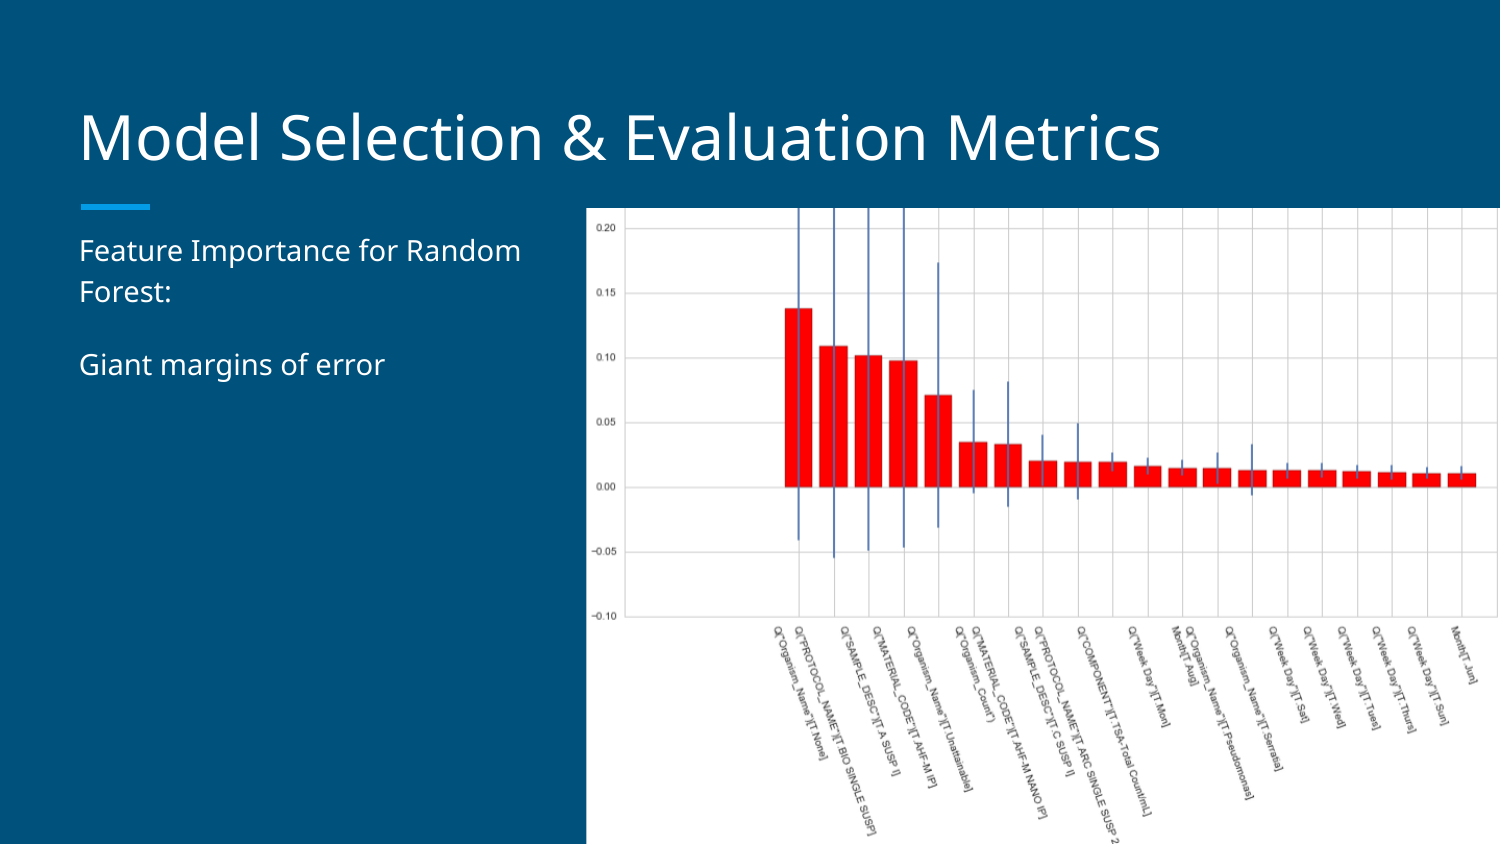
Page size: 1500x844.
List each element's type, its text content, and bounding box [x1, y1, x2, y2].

picture [587, 209, 1500, 844]
title Model Selection & Evaluation Metrics [63, 75, 1437, 188]
list Feature Importance for Random Forest: Giant margins of error [63, 212, 581, 750]
